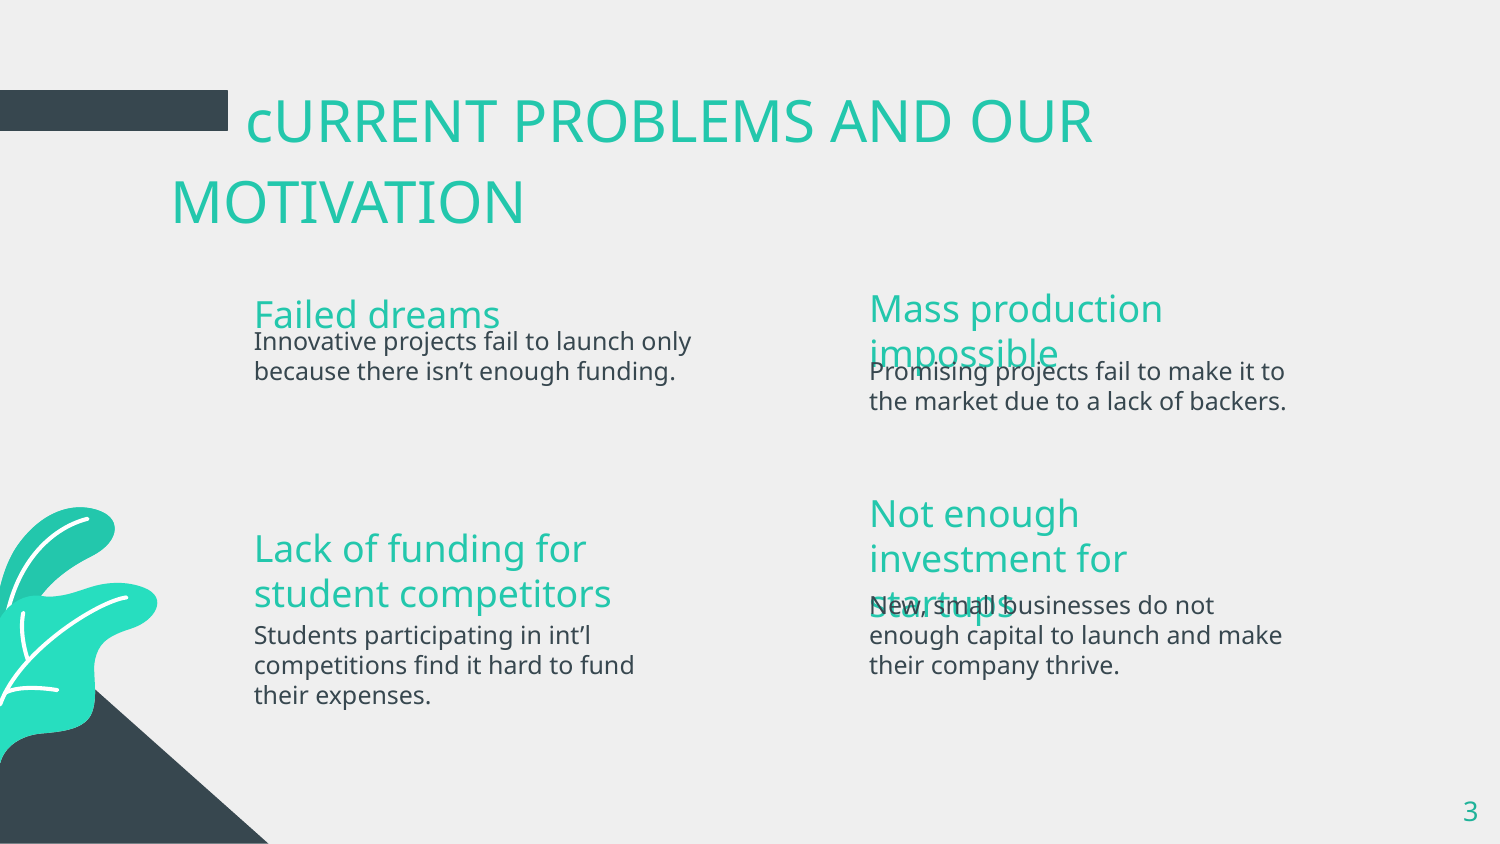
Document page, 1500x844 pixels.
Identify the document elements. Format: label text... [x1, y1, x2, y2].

subtitle Lack of funding for student competitors [238, 545, 676, 595]
subtitle Failed dreams [238, 291, 631, 335]
slide_number 3 [1403, 779, 1494, 844]
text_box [0, 507, 170, 764]
subtitle Promising projects fail to make it to the market due to a lack of backers. [854, 310, 1328, 405]
title cURRENT PROBLEMS AND OUR MOTIVATION [155, 59, 1348, 142]
subtitle New, small businesses do not enough capital to launch and make their company thrive. [854, 574, 1328, 670]
subtitle Students participating in int’l competitions find it hard to fund their expenses. [238, 574, 713, 670]
subtitle Not enough investment for startups [854, 532, 1246, 574]
subtitle Innovative projects fail to launch only because there isn’t enough funding. [238, 310, 713, 405]
